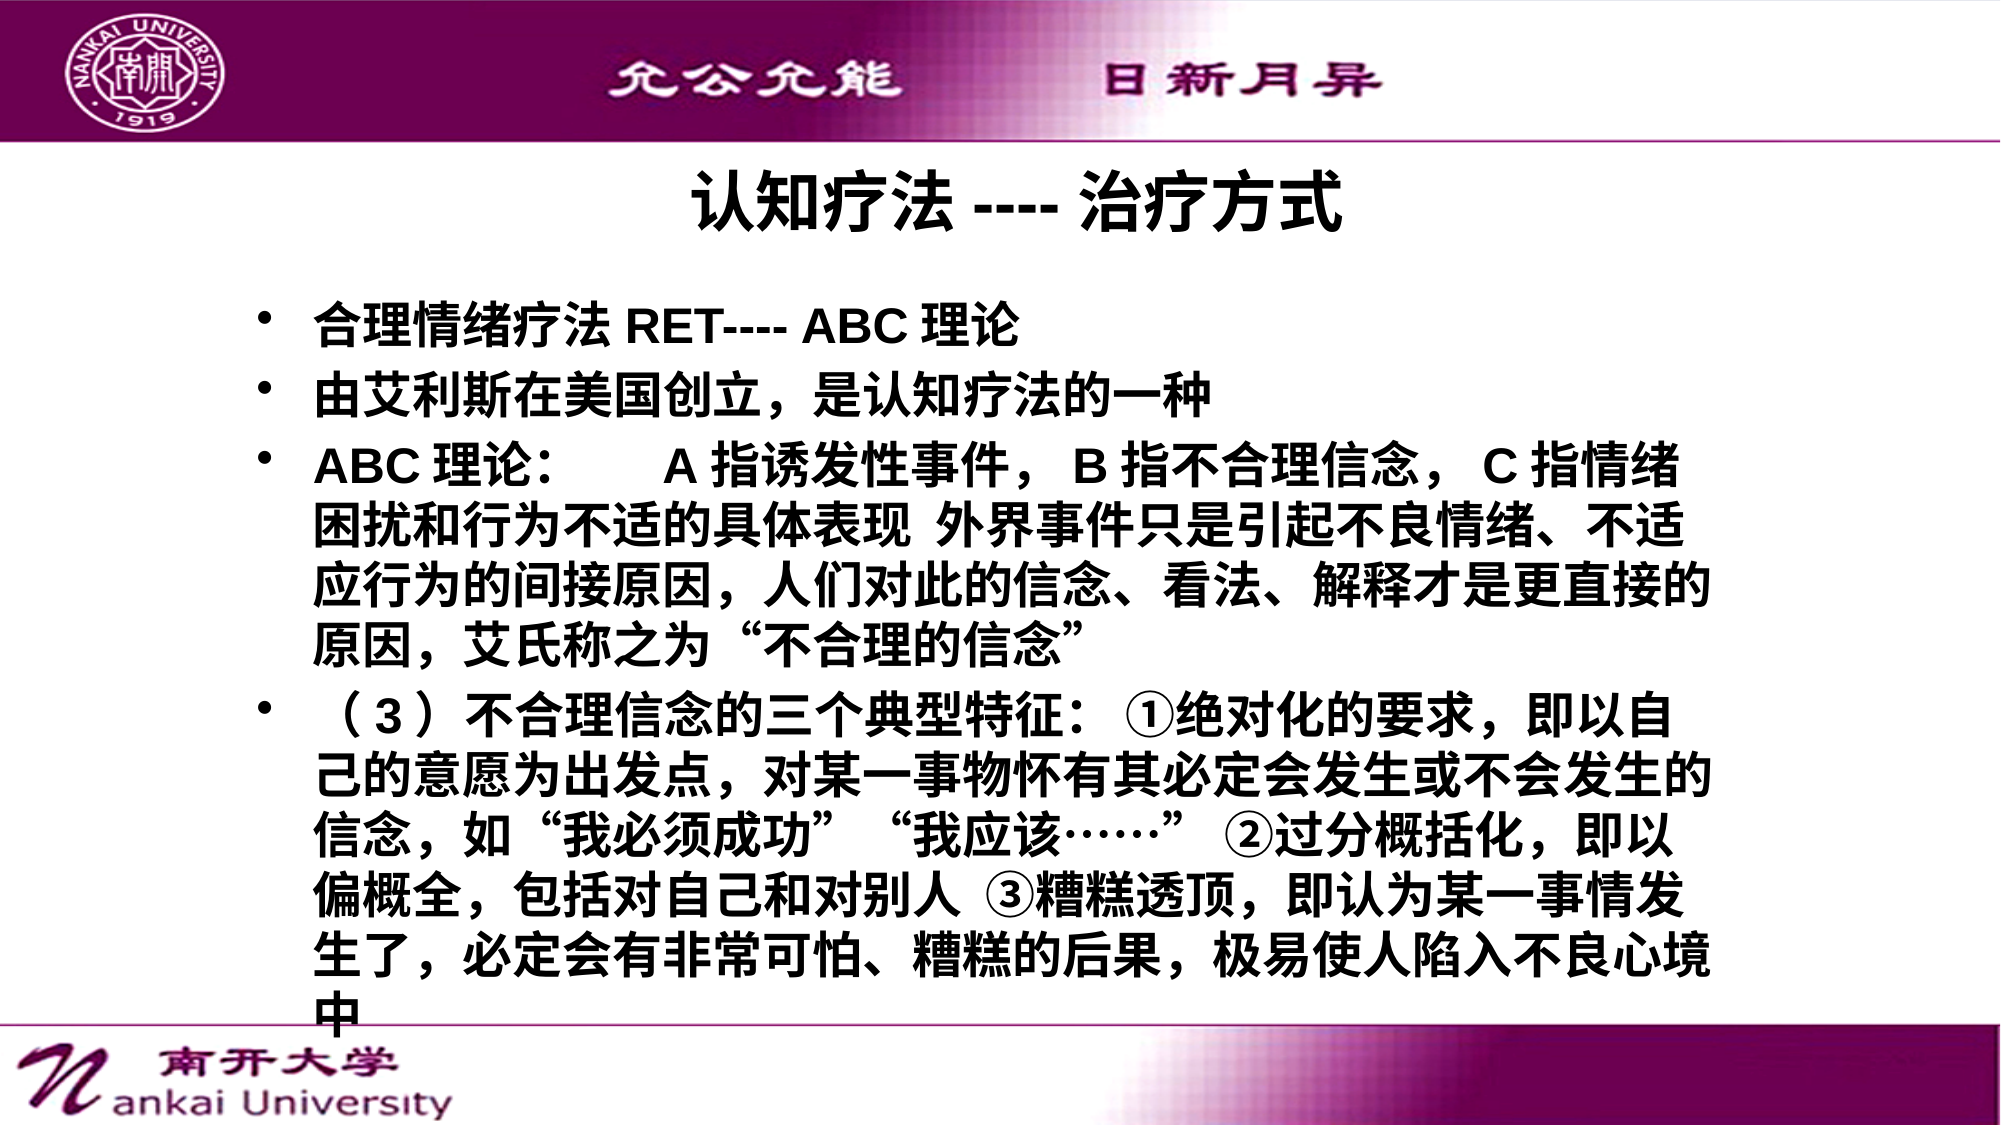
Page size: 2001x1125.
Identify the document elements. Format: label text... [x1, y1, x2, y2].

list 合理情绪疗法RET---- ABC理论 由艾利斯在美国创立，是认知疗法的一种 ABC理论： A指诱发性事件，B指不合理信念，C指情绪困扰和行为不适的具体表现 外界事件只是引起不良情绪、不适应行为的间接原因，人们对此的信念、看法、解释才是更直接的原因，艾氏称之为“不合理的信念” （3）不合理信念的三个典型特征： ①绝对化的要求，即以自己的意愿为出发点，对某一事物怀有其必定会发生或不会发生的信念，如“我必须成功”“我应该……” ②过分概括化，即以偏概全，包括对自己和对别人 ③糟糕透顶，即认为某一事情发生了，必定会有非常可怕、糟糕的后果，极易使人陷入不良心境中 [241, 206, 1734, 1001]
title 认知疗法----治疗方式 [399, 162, 1634, 206]
picture [0, 0, 2001, 1125]
